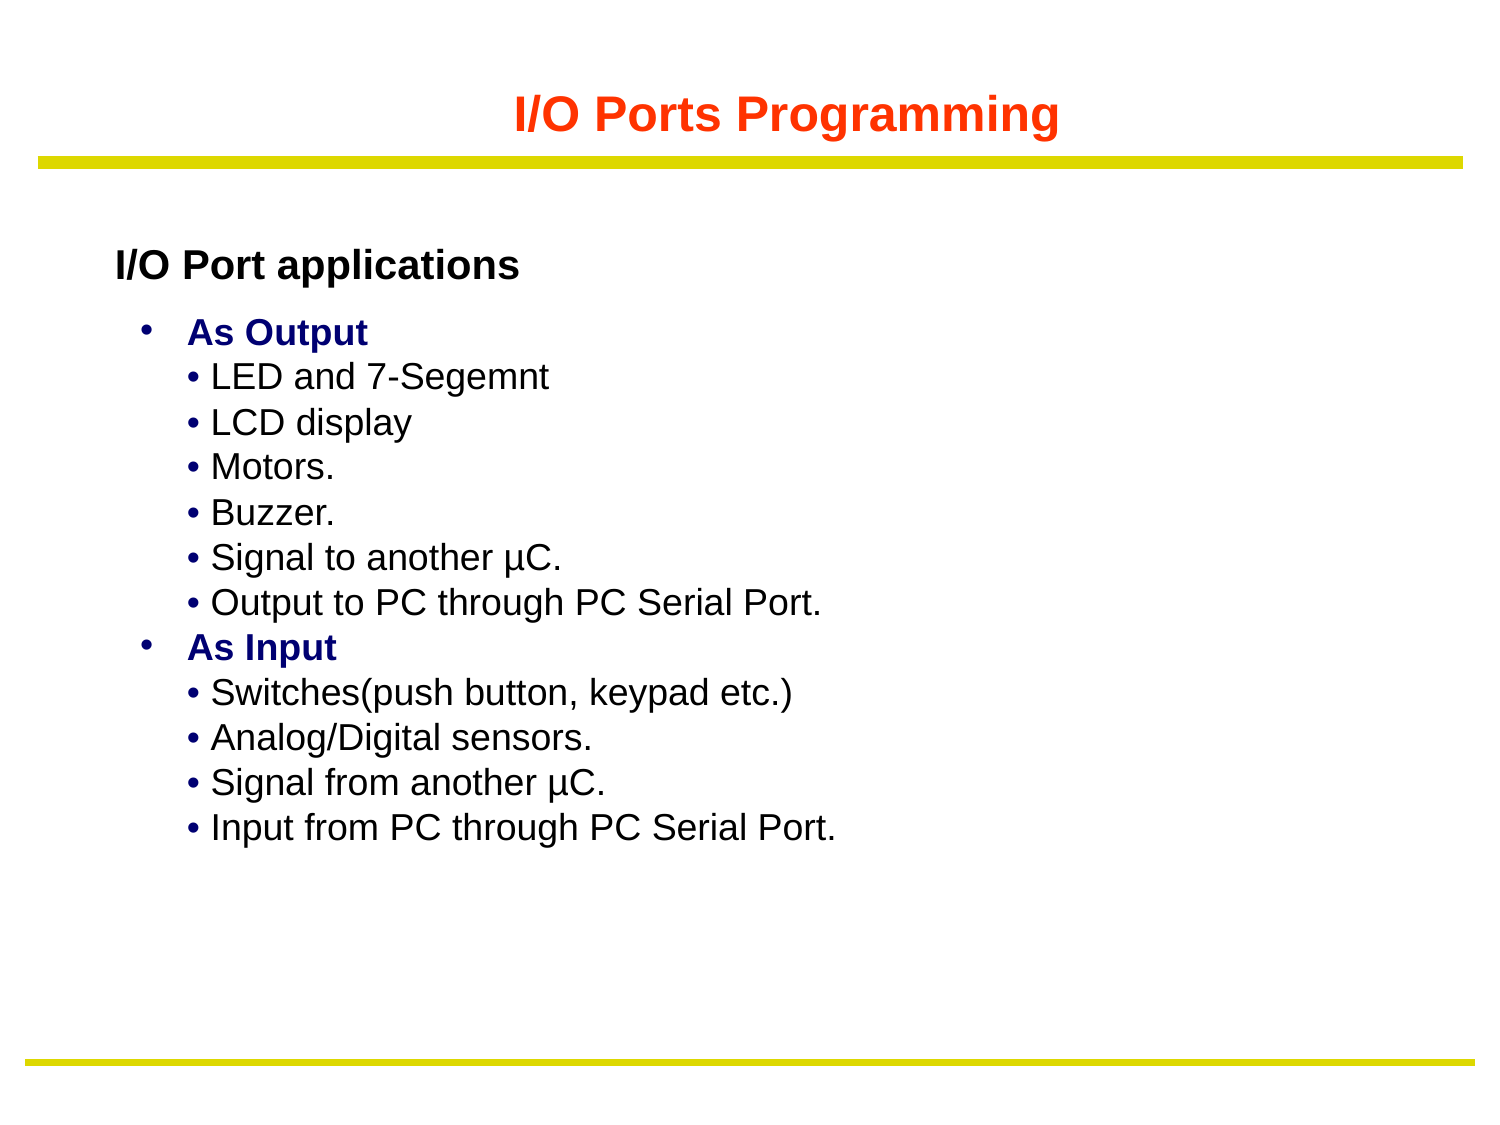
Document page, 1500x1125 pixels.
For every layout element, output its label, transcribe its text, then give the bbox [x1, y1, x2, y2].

text_box As Output • LED and 7-Segemnt • LCD display • Motors. • Buzzer. • Signal to another µC. • Output to PC through PC Serial Port. As Input • Switches(push button, keypad etc.) • Analog/Digital sensors. • Signal from another µC. • Input from PC through PC Serial Port. [124, 299, 1263, 900]
title I/O Ports Programming [187, 0, 1388, 163]
text_box I/O Port applications I/O Port applications [99, 200, 850, 325]
